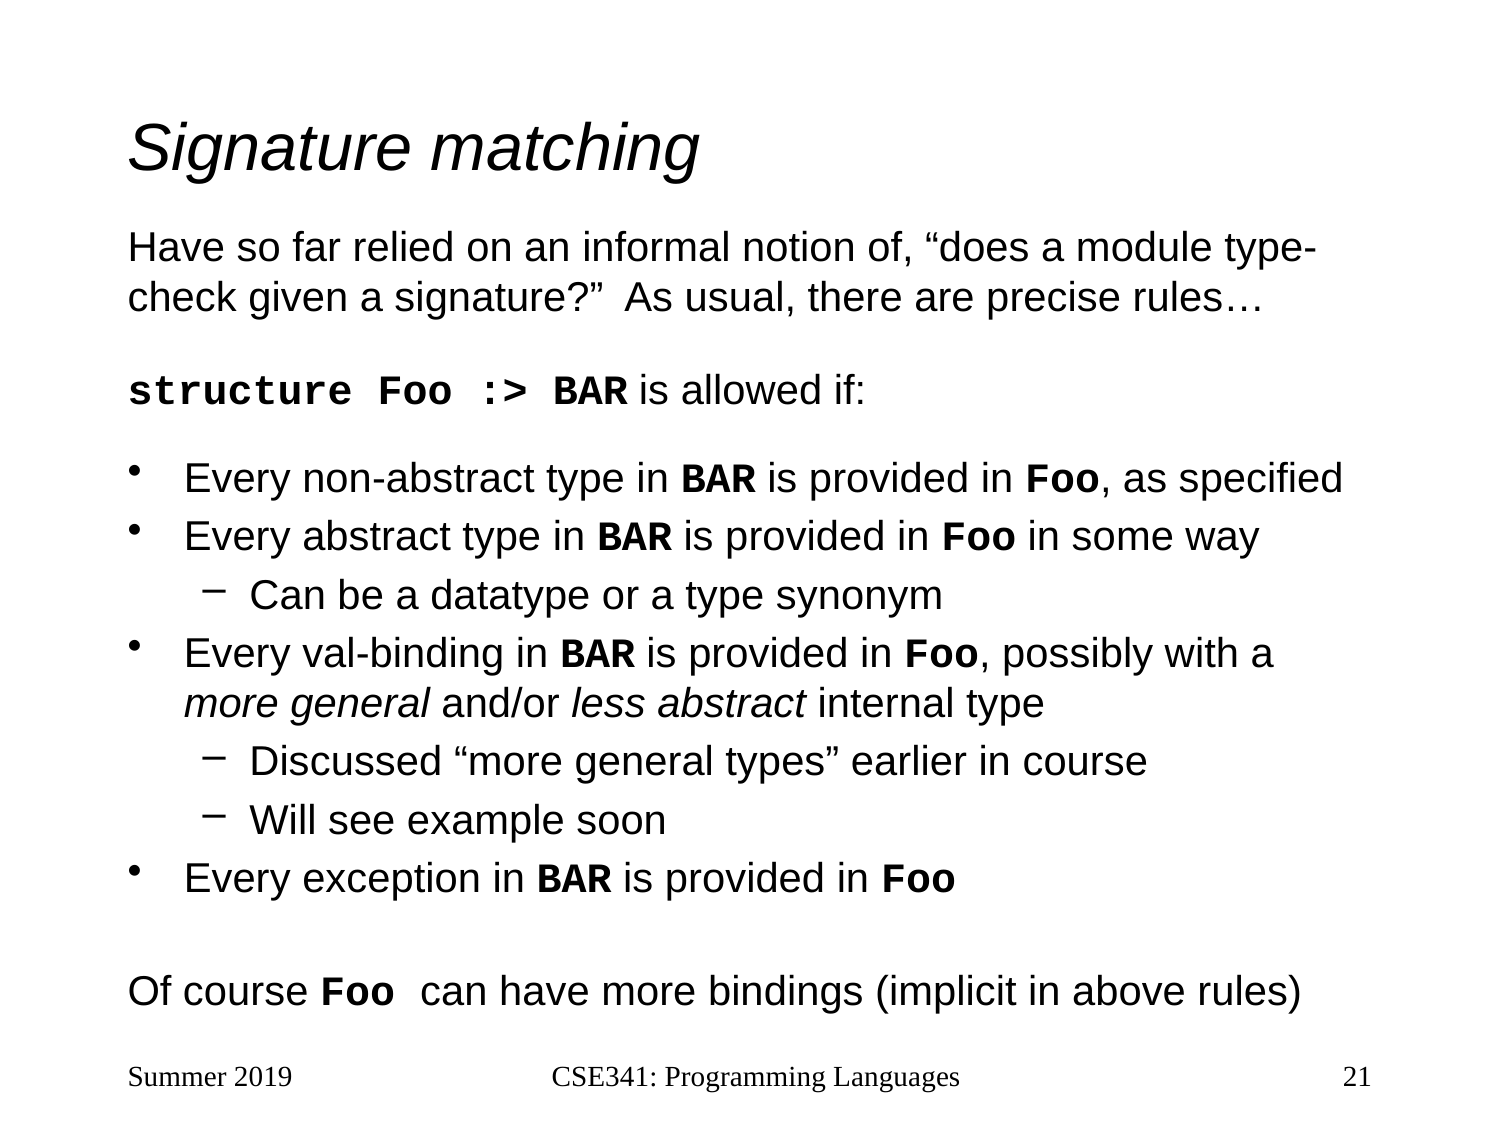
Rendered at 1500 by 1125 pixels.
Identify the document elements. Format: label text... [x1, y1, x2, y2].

list Have so far relied on an informal notion of, “does a module type-check given a signature?” As usual, there are precise rules… structure Foo :> BAR is allowed if: Every non-abstract type in BAR is provided in Foo, as specified Every abstract type in BAR is provided in Foo in some way Can be a datatype or a type synonym Every val-binding in BAR is provided in Foo, possibly with a more general and/or less abstract internal type Discussed “more general types” earlier in course Will see example soon Every exception in BAR is provided in Foo Of course Foo can have more bindings (implicit in above rules) [112, 212, 1388, 951]
slide_number Summer 2019 [112, 1049, 426, 1125]
title Signature matching [112, 49, 1388, 212]
footer CSE341: Programming Languages [474, 1049, 1038, 1125]
slide_number 21 [1074, 1049, 1388, 1125]
